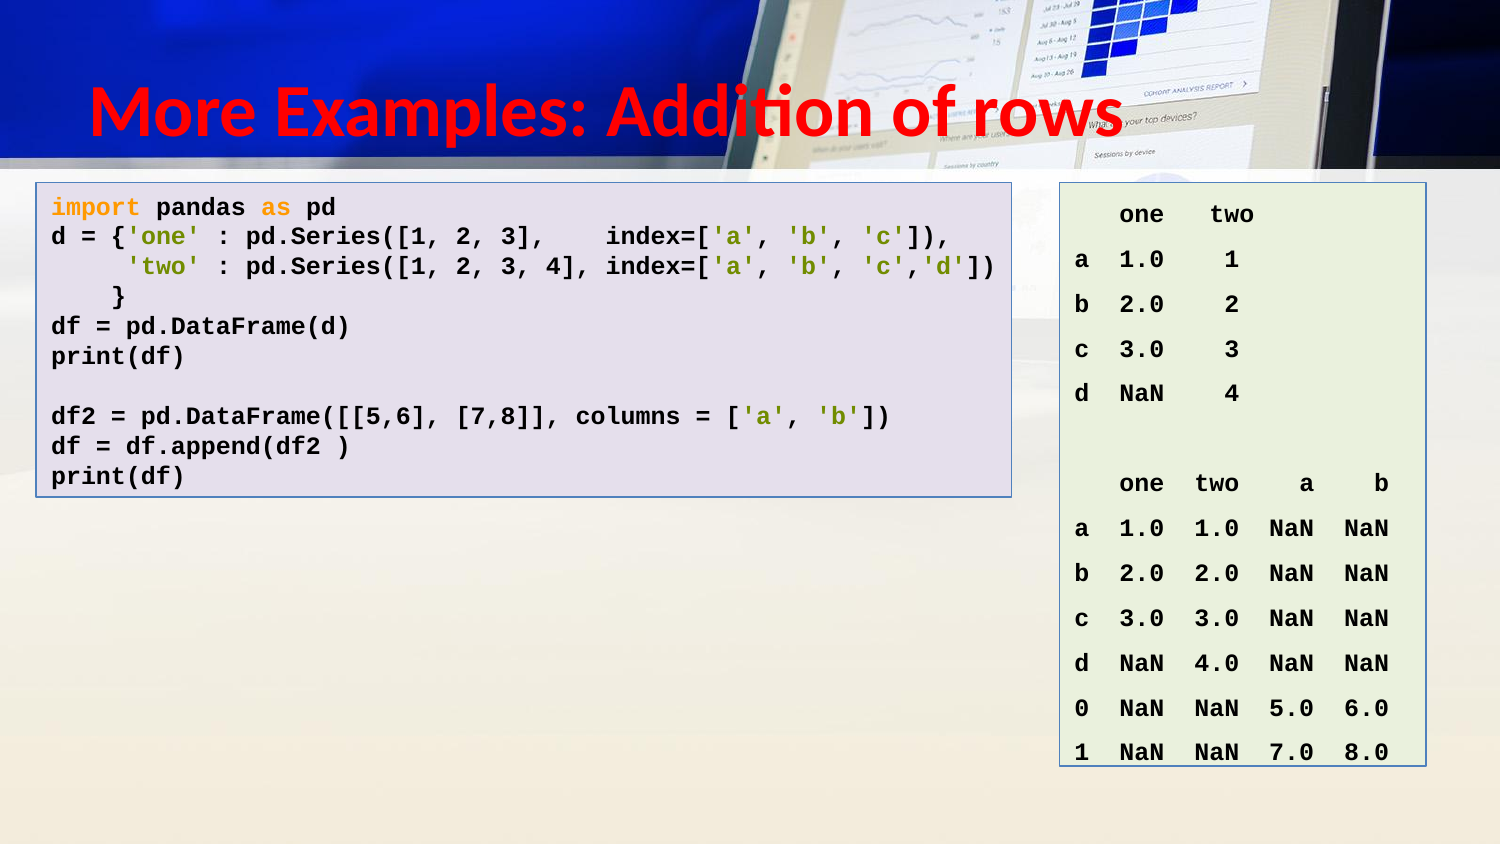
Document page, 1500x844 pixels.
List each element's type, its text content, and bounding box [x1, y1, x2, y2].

text_box import pandas as pd d = {'one' : pd.Series([1, 2, 3], index=['a', 'b', 'c']), 'two' : pd.Series([1, 2, 3, 4], index=['a', 'b', 'c','d']) } df = pd.DataFrame(d) print(df) df2 = pd.DataFrame([[5,6], [7,8]], columns = ['a', 'b']) df = df.append(df2 ) print(df) [36, 182, 1012, 497]
picture [0, 0, 1500, 844]
title More Examples: Addition of rows [73, 44, 1427, 170]
text_box one two a 1.0 1 b 2.0 2 c 3.0 3 d NaN 4 one two a b a 1.0 1.0 NaN NaN b 2.0 2.0 NaN NaN c 3.0 3.0 NaN NaN d NaN 4.0 NaN NaN 0 NaN NaN 5.0 6.0 1 NaN NaN 7.0 8.0 [1059, 182, 1427, 766]
